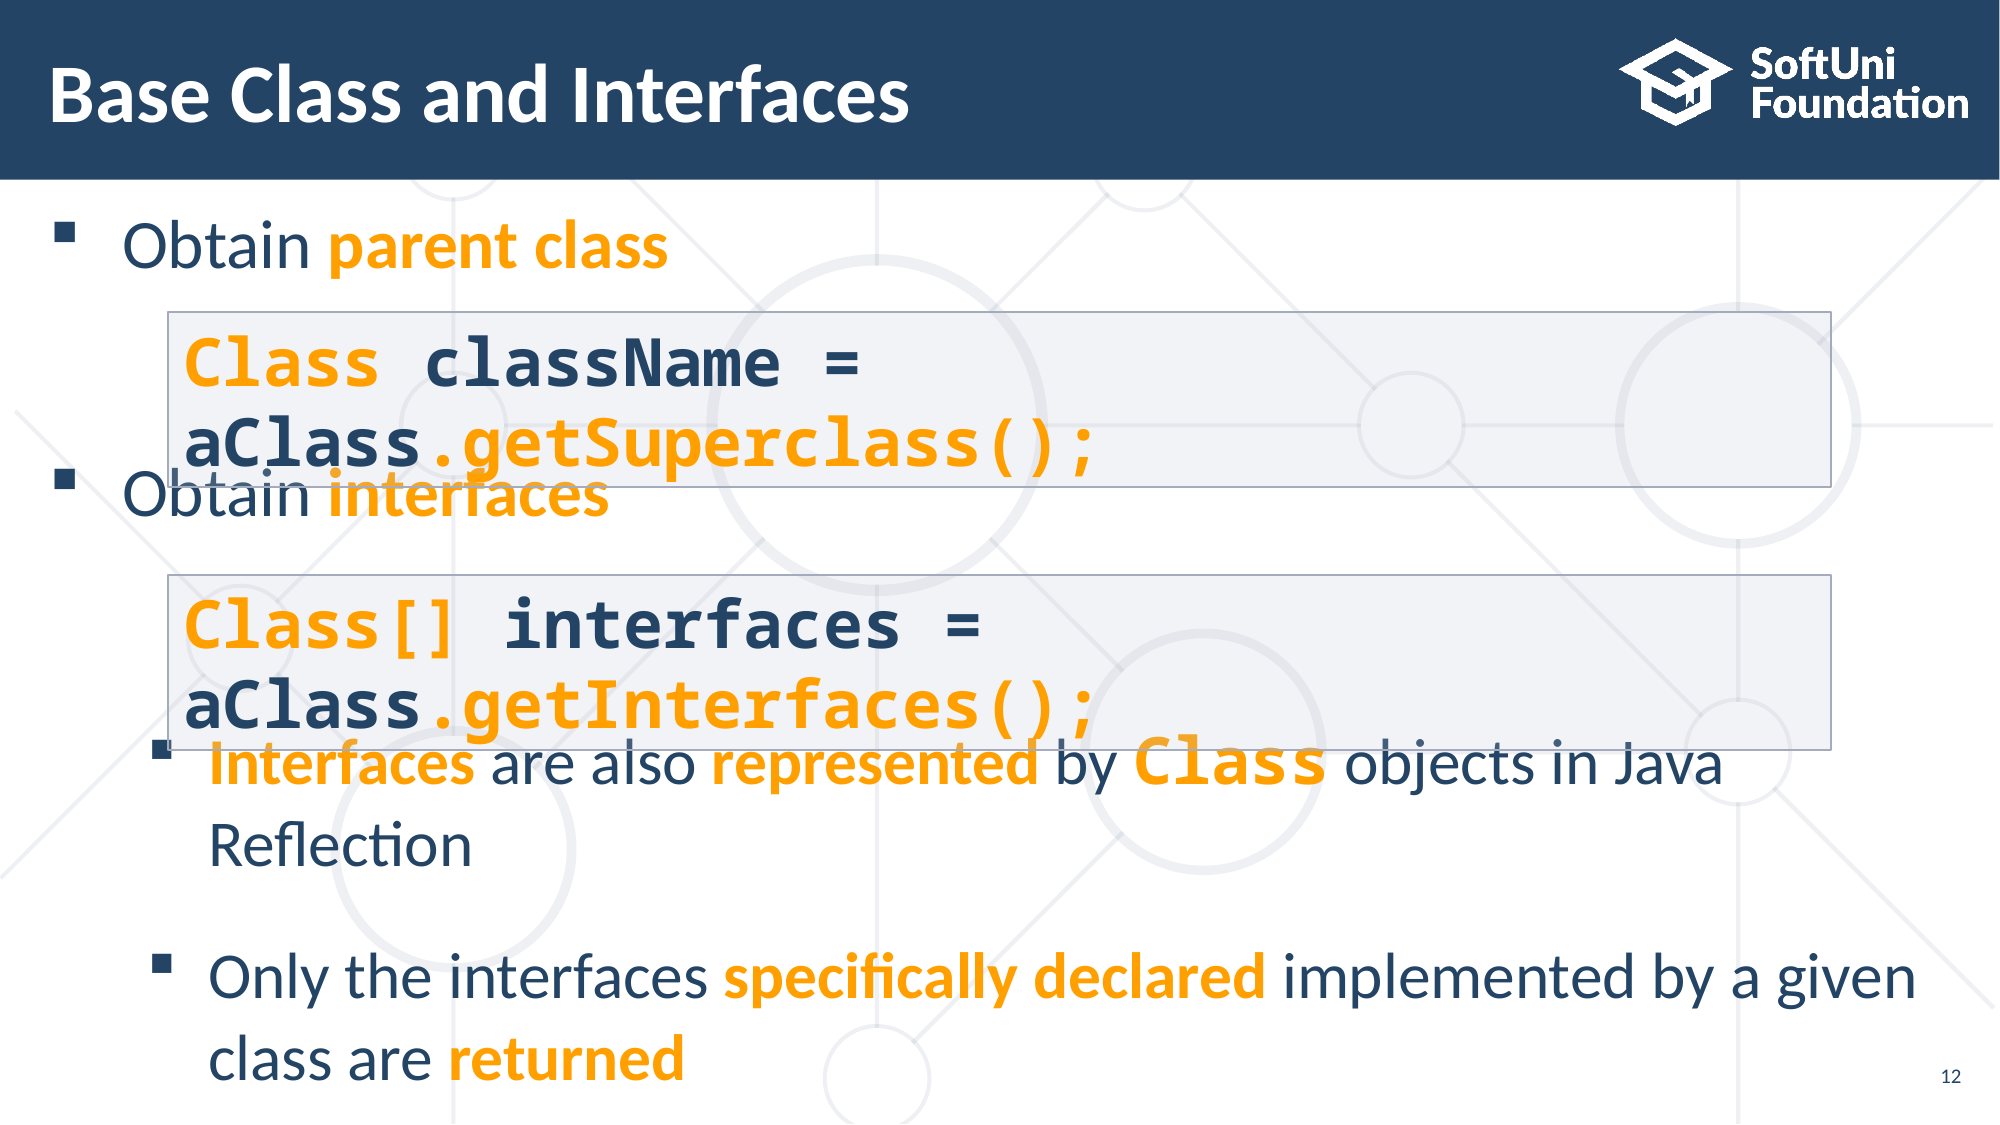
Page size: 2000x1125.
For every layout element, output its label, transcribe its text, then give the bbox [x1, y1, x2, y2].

text_box Class[] interfaces = aClass.getInterfaces(); [168, 574, 1831, 750]
slide_number 12 [1896, 1049, 1968, 1101]
text_box Class className = aClass.getSuperclass(); [168, 312, 1831, 488]
title Base Class and Interfaces [31, 16, 1591, 162]
picture [1618, 38, 1968, 126]
list Obtain parent class Obtain interfaces Interfaces are also represented by Class objects in Java Reflection Only the interfaces specifically declared implemented by a given class are returned [31, 188, 2000, 1103]
